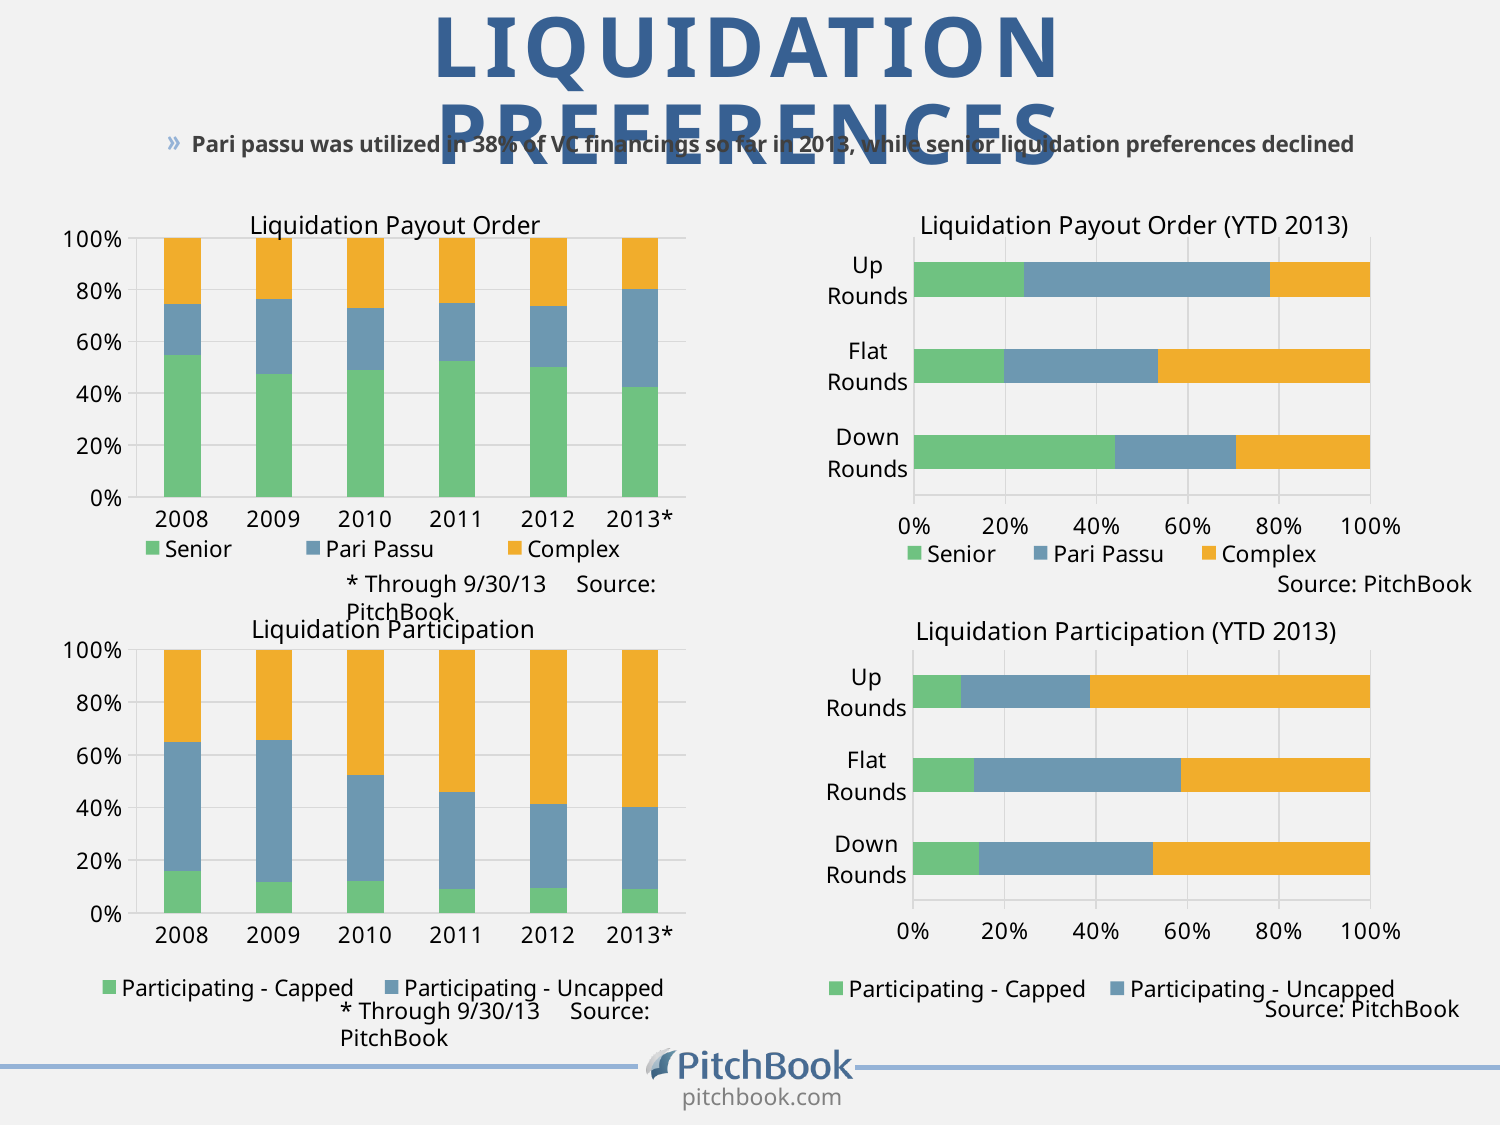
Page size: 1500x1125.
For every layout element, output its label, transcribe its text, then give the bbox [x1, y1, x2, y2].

text_box * Through 9/30/13 Source: PitchBook [331, 562, 757, 633]
chart [62, 604, 688, 1013]
text_box Source: PitchBook [1250, 987, 1500, 1030]
chart [62, 199, 688, 576]
text_box * Through 9/30/13 Source: PitchBook [324, 989, 750, 1059]
picture [634, 1037, 875, 1097]
text_box Source: PitchBook [1262, 562, 1500, 605]
title Liquidation preferences [125, 37, 1375, 238]
chart [812, 199, 1413, 576]
chart [812, 605, 1413, 1013]
list » Pari passu was utilized in 38% of VC financings so far in 2013, while senior liquidation preferences declined [150, 125, 1375, 188]
